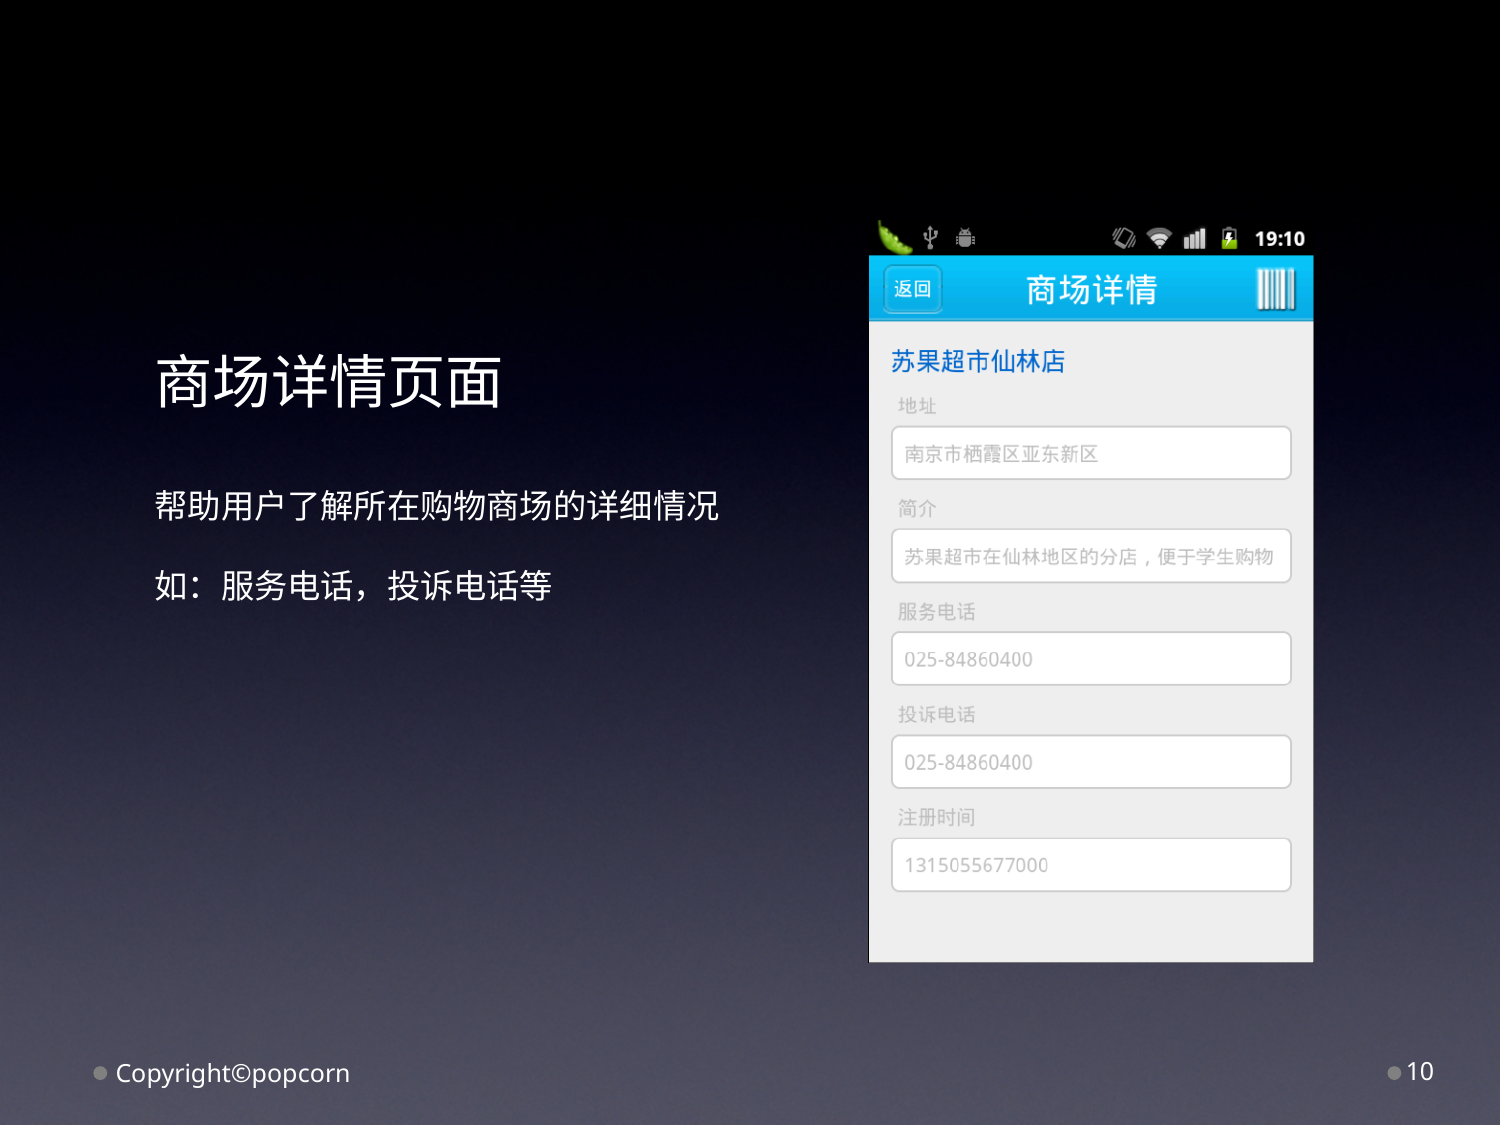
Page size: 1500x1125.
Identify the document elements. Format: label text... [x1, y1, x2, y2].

picture [0, 0, 1500, 1125]
slide_number 10 [1401, 1042, 1494, 1103]
footer Copyright©popcorn [108, 1042, 576, 1103]
text_box 商场详情页面 帮助用户了解所在购物商场的详细情况 如：服务电话，投诉电话等 [139, 338, 754, 613]
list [867, 219, 1315, 963]
